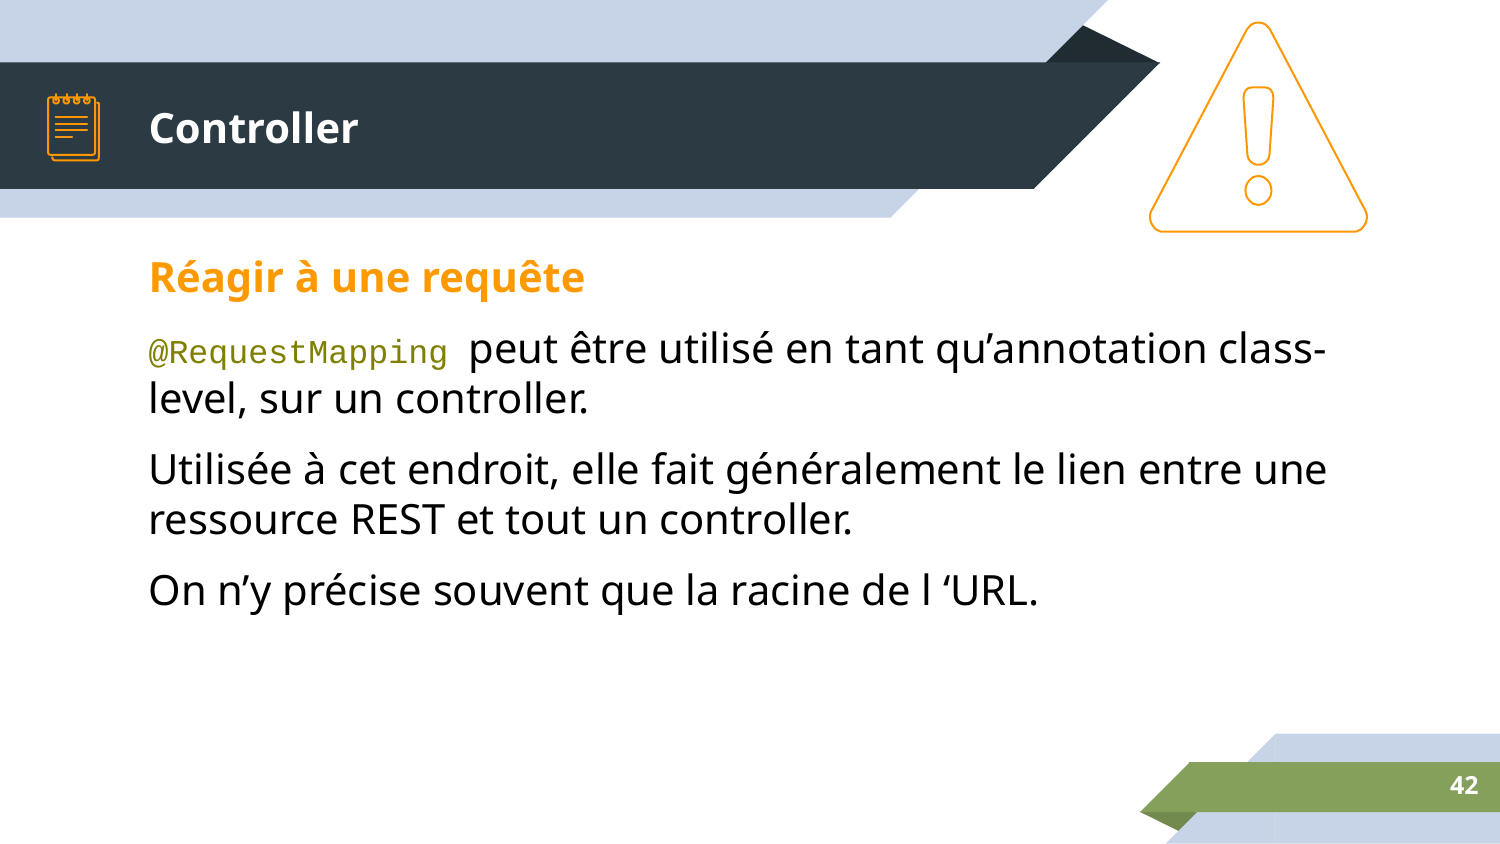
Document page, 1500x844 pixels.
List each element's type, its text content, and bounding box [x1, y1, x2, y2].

title Controller [133, 64, 997, 190]
list Réagir à une requête @RequestMapping peut être utilisé en tant qu’annotation class-level, sur un controller. Utilisée à cet endroit, elle fait généralement le lien entre une ressource REST et tout un controller. On n’y précise souvent que la racine de l ‘URL. [133, 236, 1355, 640]
slide_number ‹#› [1249, 760, 1494, 813]
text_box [47, 93, 100, 161]
